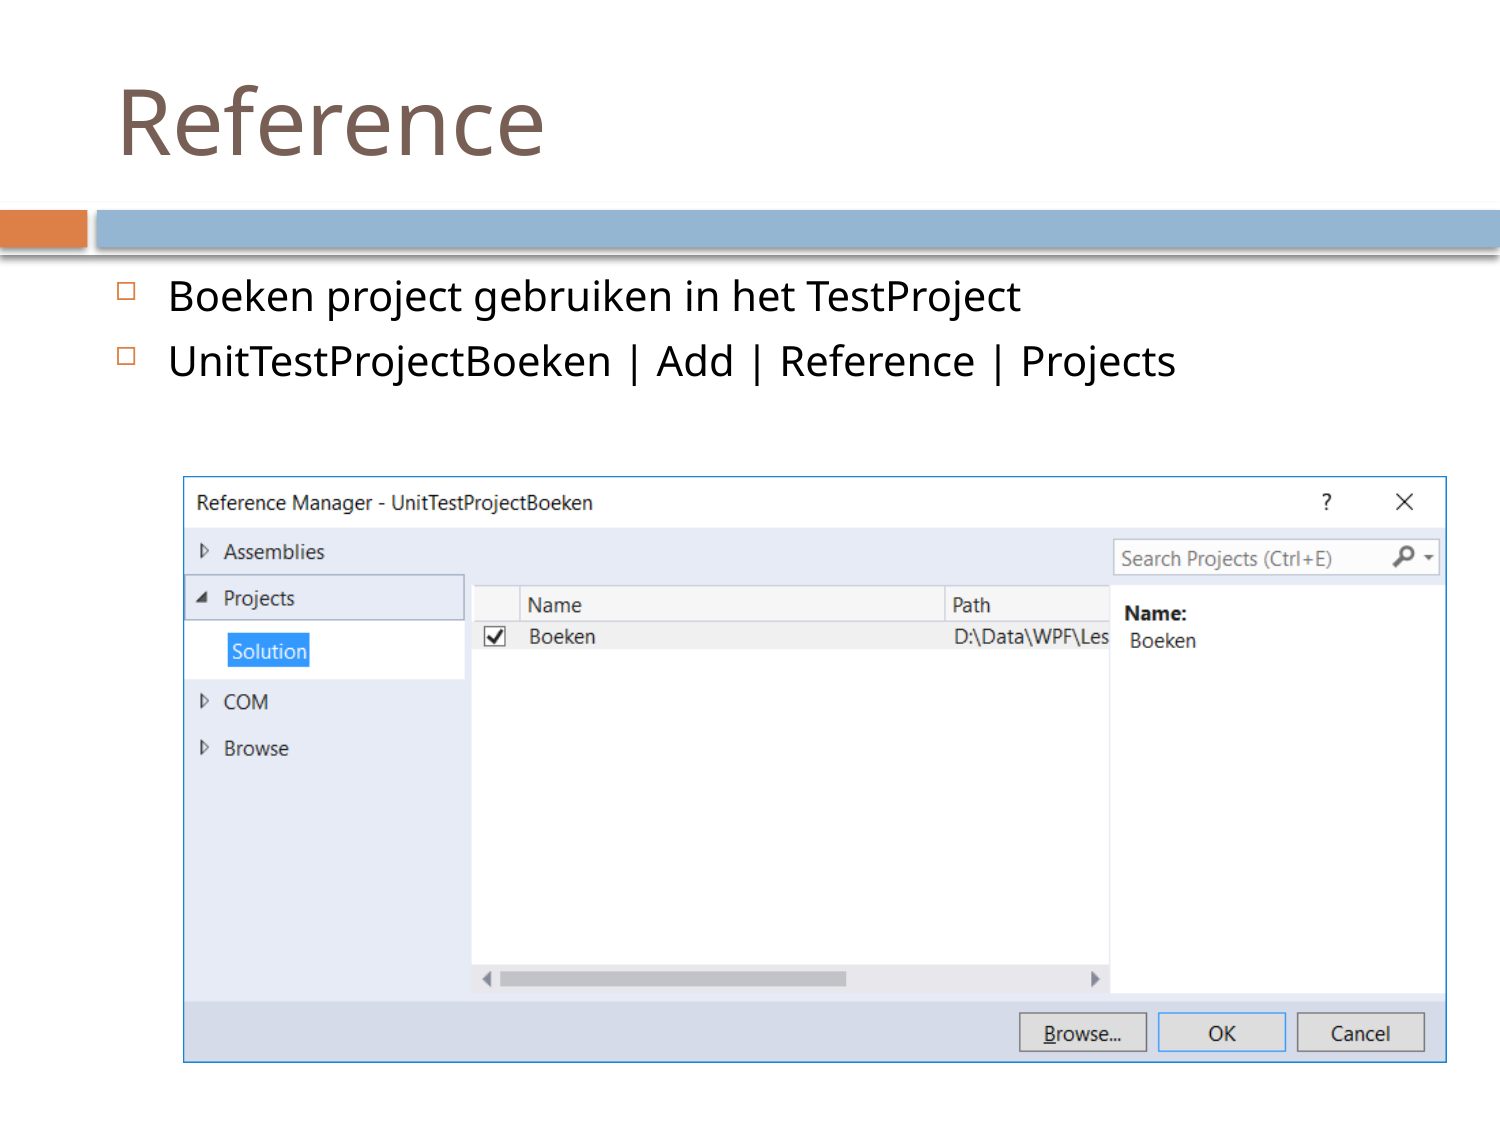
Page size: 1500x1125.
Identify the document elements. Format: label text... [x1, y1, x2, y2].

list Boeken project gebruiken in het TestProject UnitTestProjectBoeken | Add | Reference | Projects [100, 262, 1438, 1000]
picture [182, 476, 1448, 1063]
title Reference [100, 37, 1438, 200]
